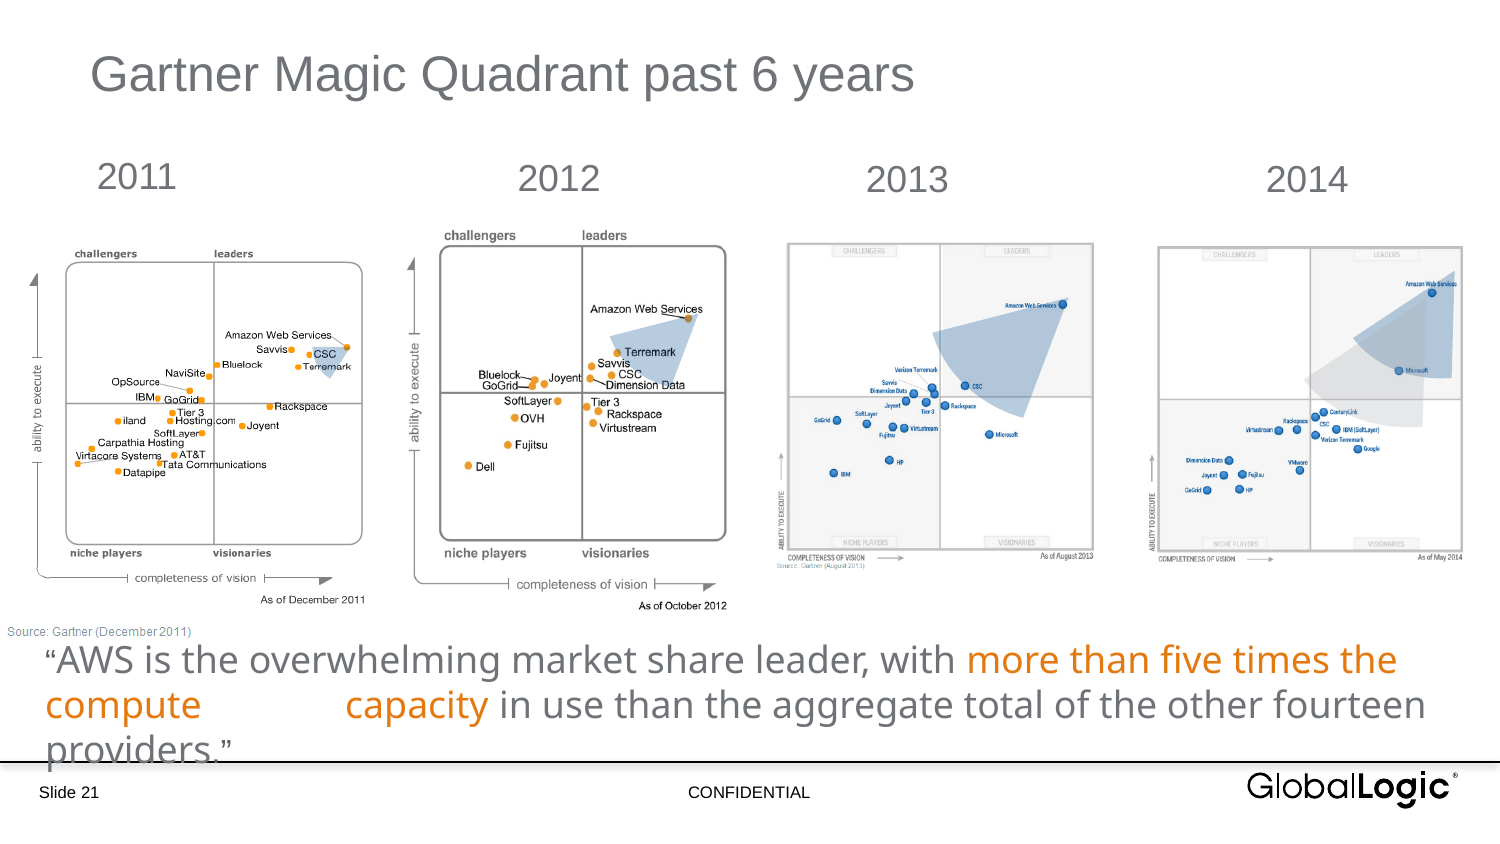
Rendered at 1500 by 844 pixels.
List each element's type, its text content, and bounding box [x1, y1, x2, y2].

text_box 2013 [839, 147, 975, 208]
text_box 2014 [1239, 147, 1375, 208]
text_box 2012 [474, 146, 643, 206]
text_box Gartner Magic Quadrant past 6 years [74, 33, 1425, 123]
text_box 2011 [81, 145, 193, 205]
text_box “AWS is the overwhelming market share leader, with more than five times the compute capacity in use than the aggregate total of the other fourteen providers.” [30, 628, 1500, 778]
picture [2, 214, 1101, 645]
picture [1146, 246, 1463, 562]
